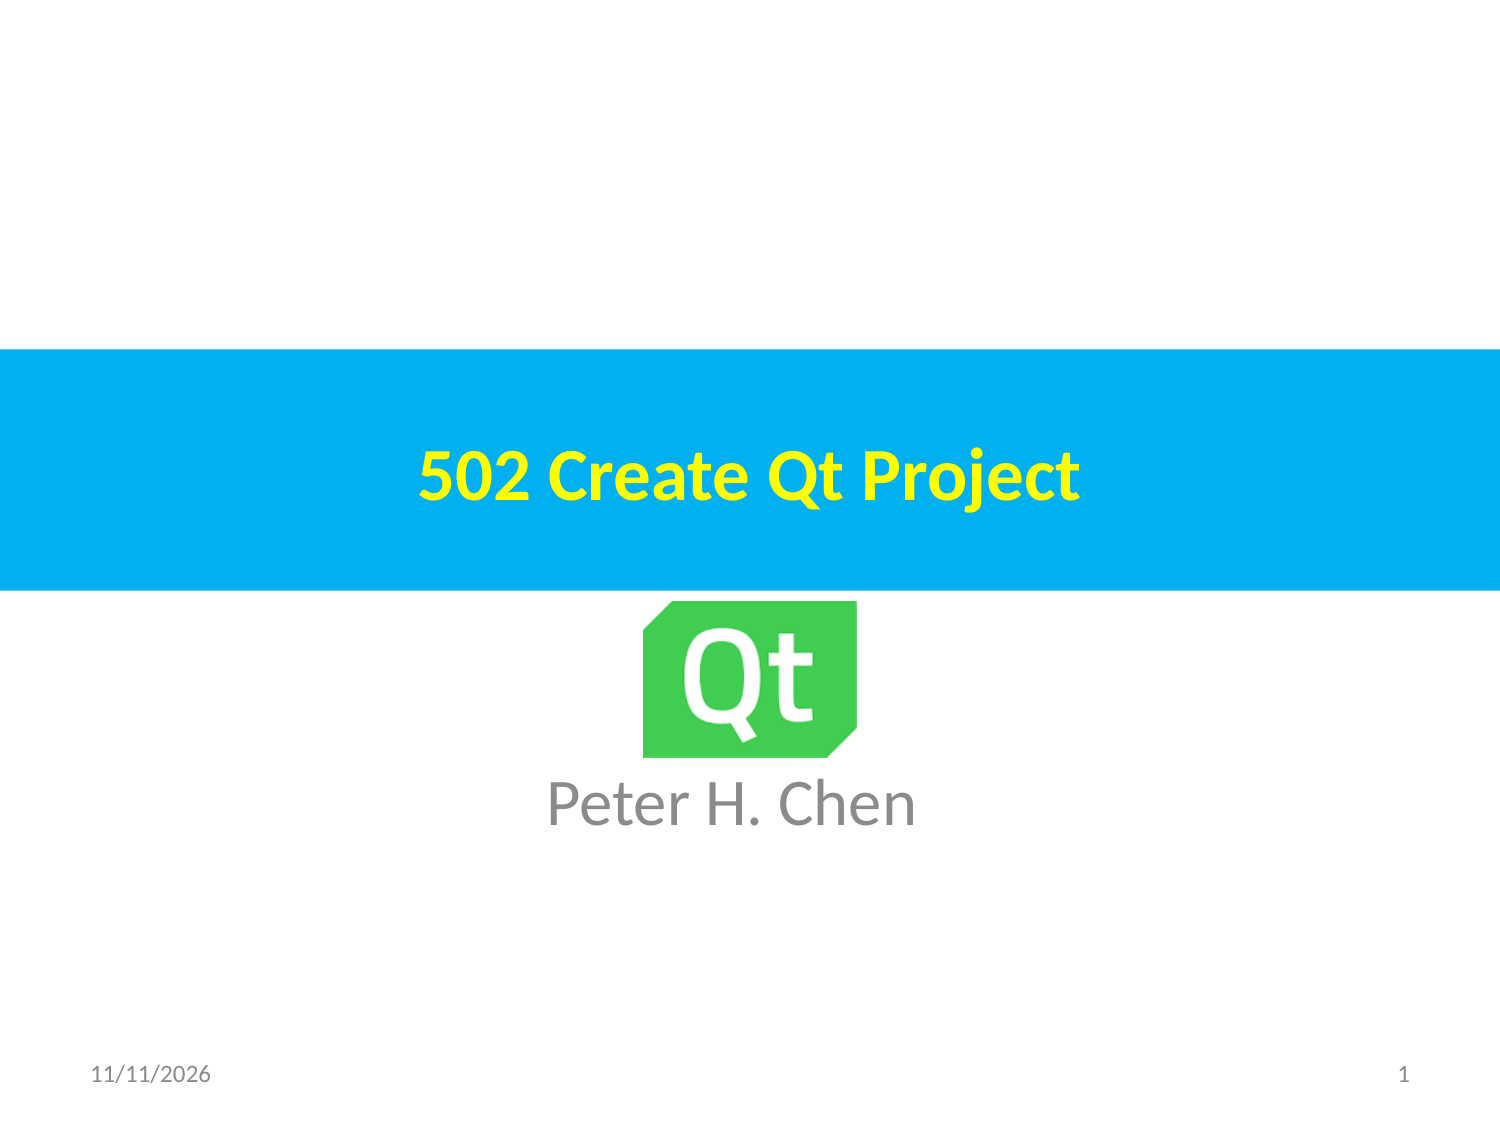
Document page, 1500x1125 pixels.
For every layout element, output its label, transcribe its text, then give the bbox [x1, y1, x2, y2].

slide_number 1 [1074, 1042, 1425, 1103]
picture [643, 600, 857, 758]
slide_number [75, 1042, 425, 1103]
title 502 Create Qt Project [0, 349, 1500, 591]
subtitle Peter H. Chen [206, 751, 1257, 866]
